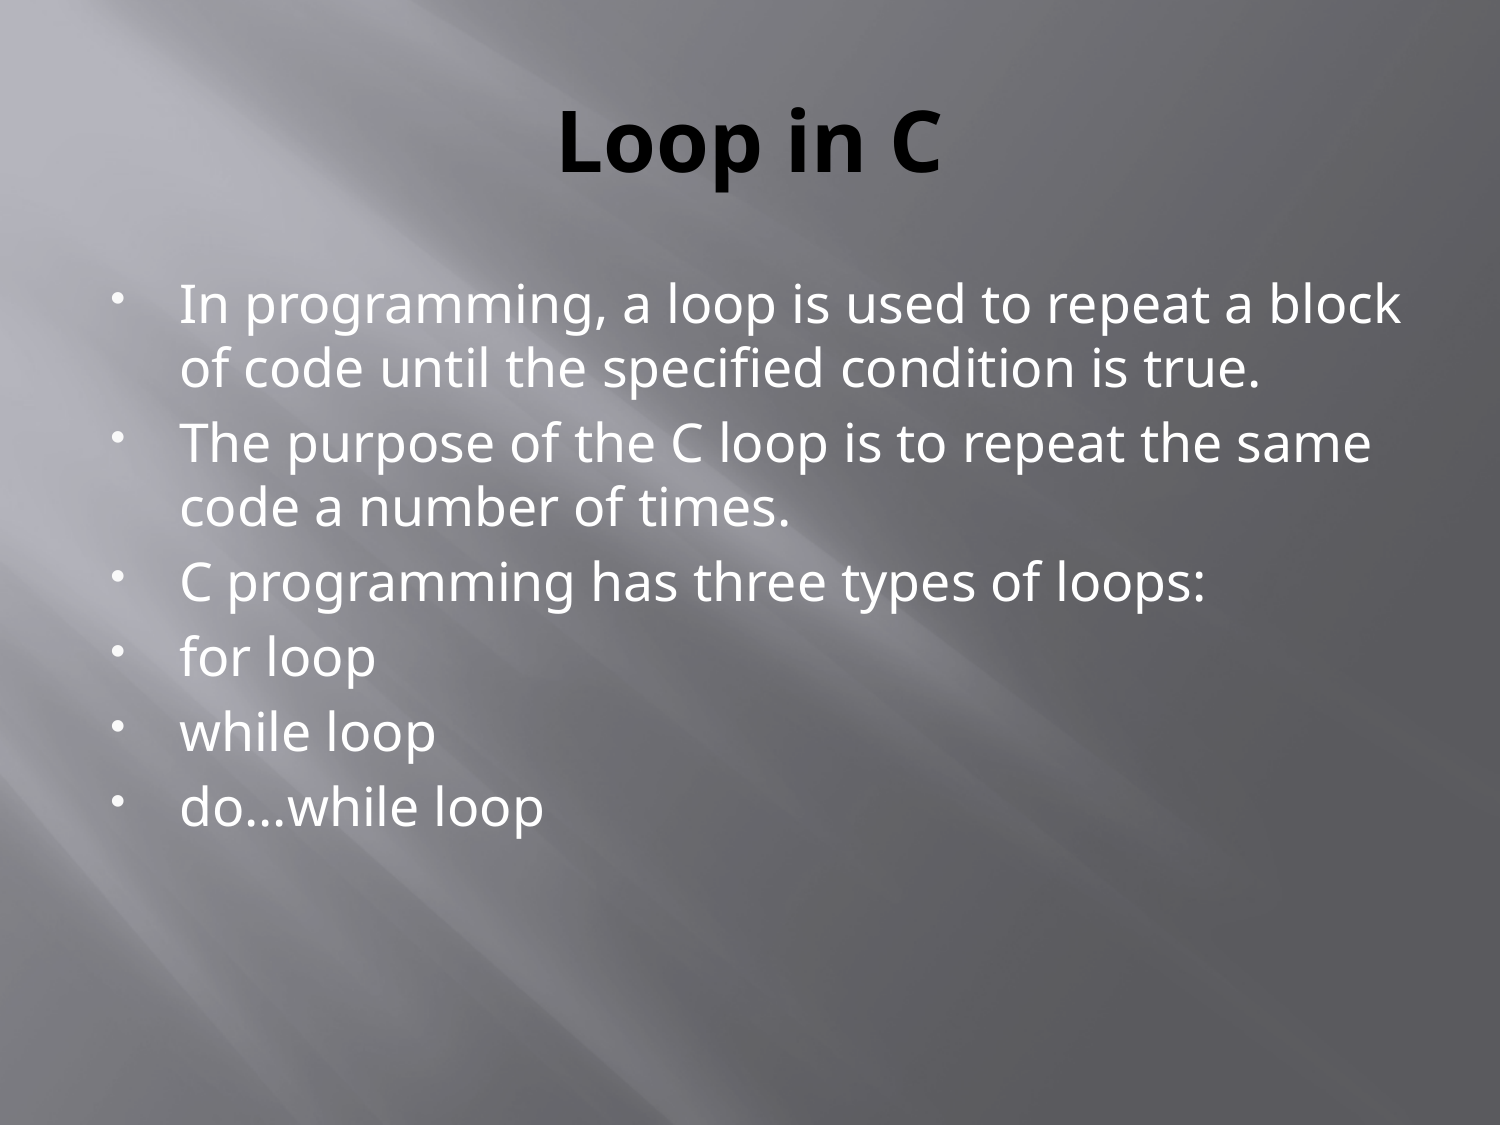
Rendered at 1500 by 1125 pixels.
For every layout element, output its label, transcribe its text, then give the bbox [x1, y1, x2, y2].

title Loop in C [75, 45, 1425, 233]
list In programming, a loop is used to repeat a block of code until the specified condition is true. The purpose of the C loop is to repeat the same code a number of times. C programming has three types of loops: for loop while loop do...while loop [75, 262, 1425, 1035]
